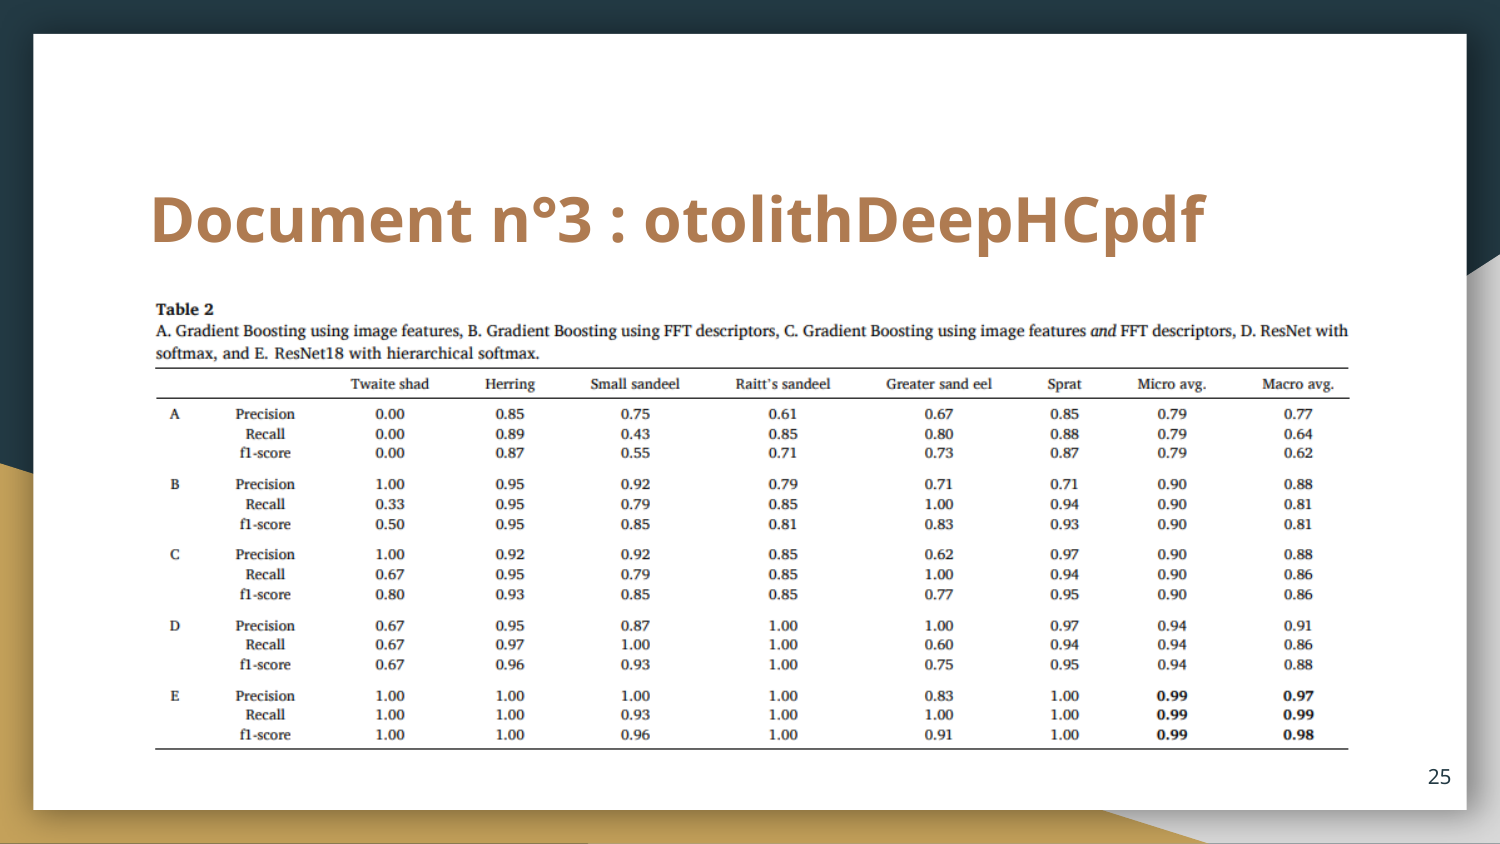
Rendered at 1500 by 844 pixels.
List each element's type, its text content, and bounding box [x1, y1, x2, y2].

slide_number ‹#› [1376, 745, 1467, 810]
picture [144, 295, 1356, 756]
title Document n°3 : otolithDeepHCpdf [134, 138, 1366, 296]
